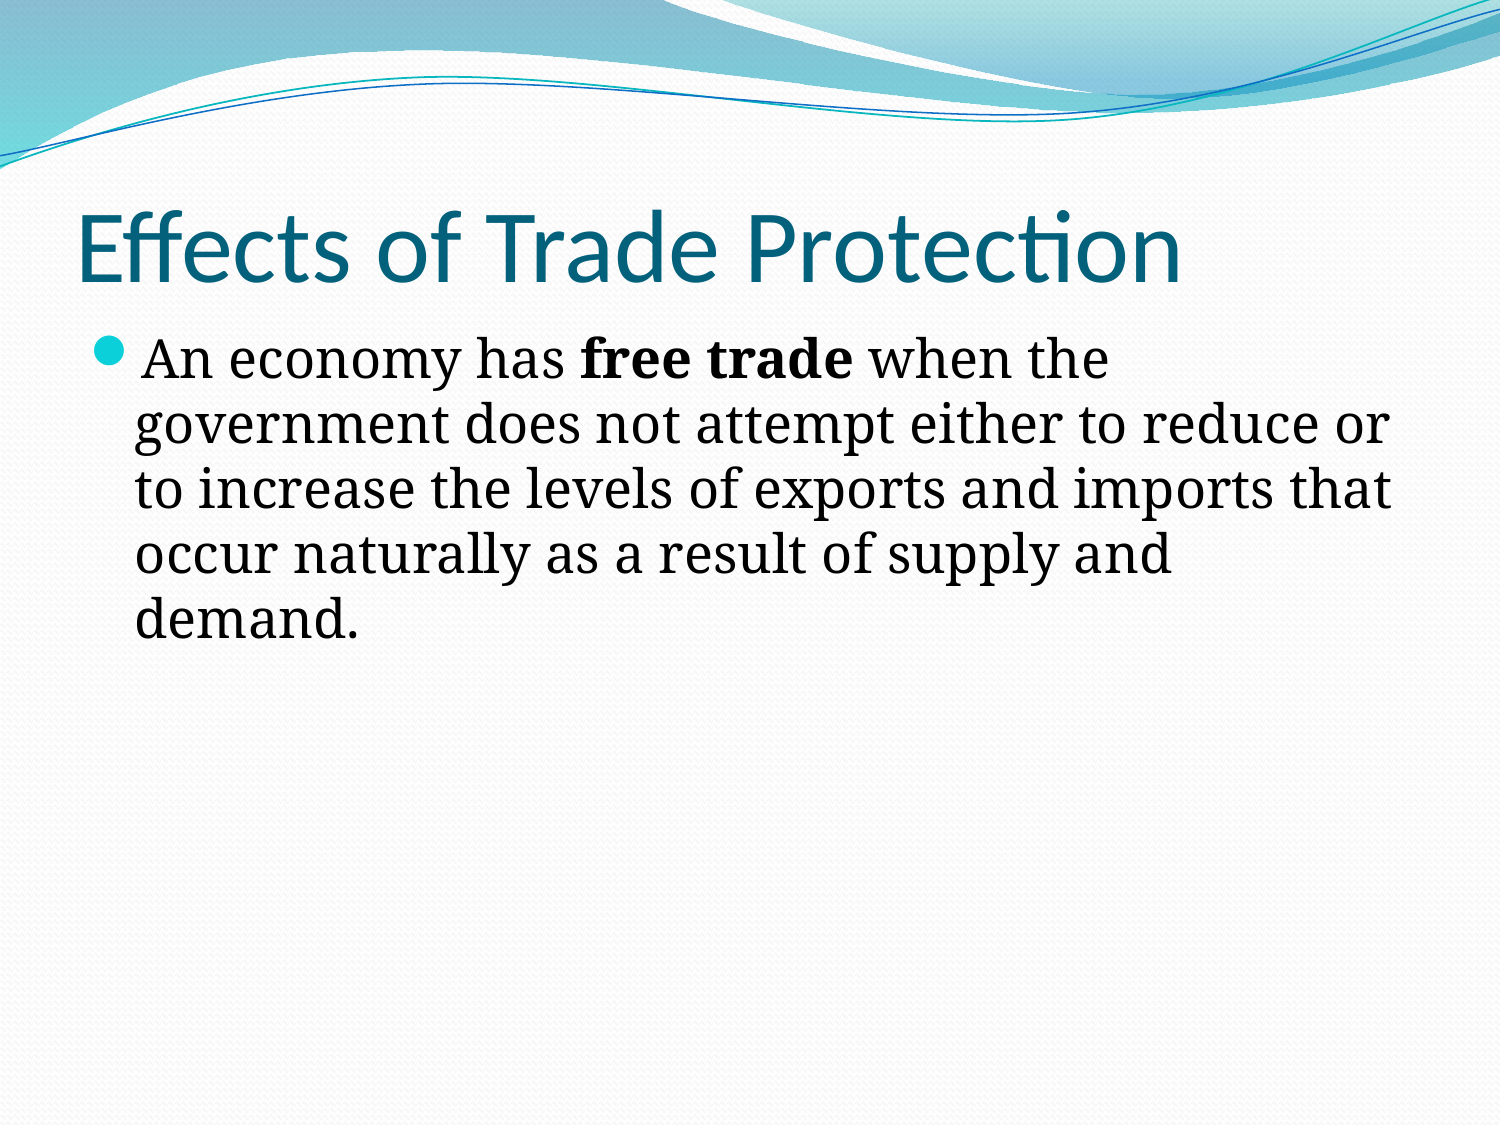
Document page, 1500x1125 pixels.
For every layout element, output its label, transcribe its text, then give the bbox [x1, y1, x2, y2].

title Effects of Trade Protection [75, 115, 1425, 303]
list An economy has free trade when the government does not attempt either to reduce or to increase the levels of exports and imports that occur naturally as a result of supply and demand. [75, 317, 1425, 1038]
